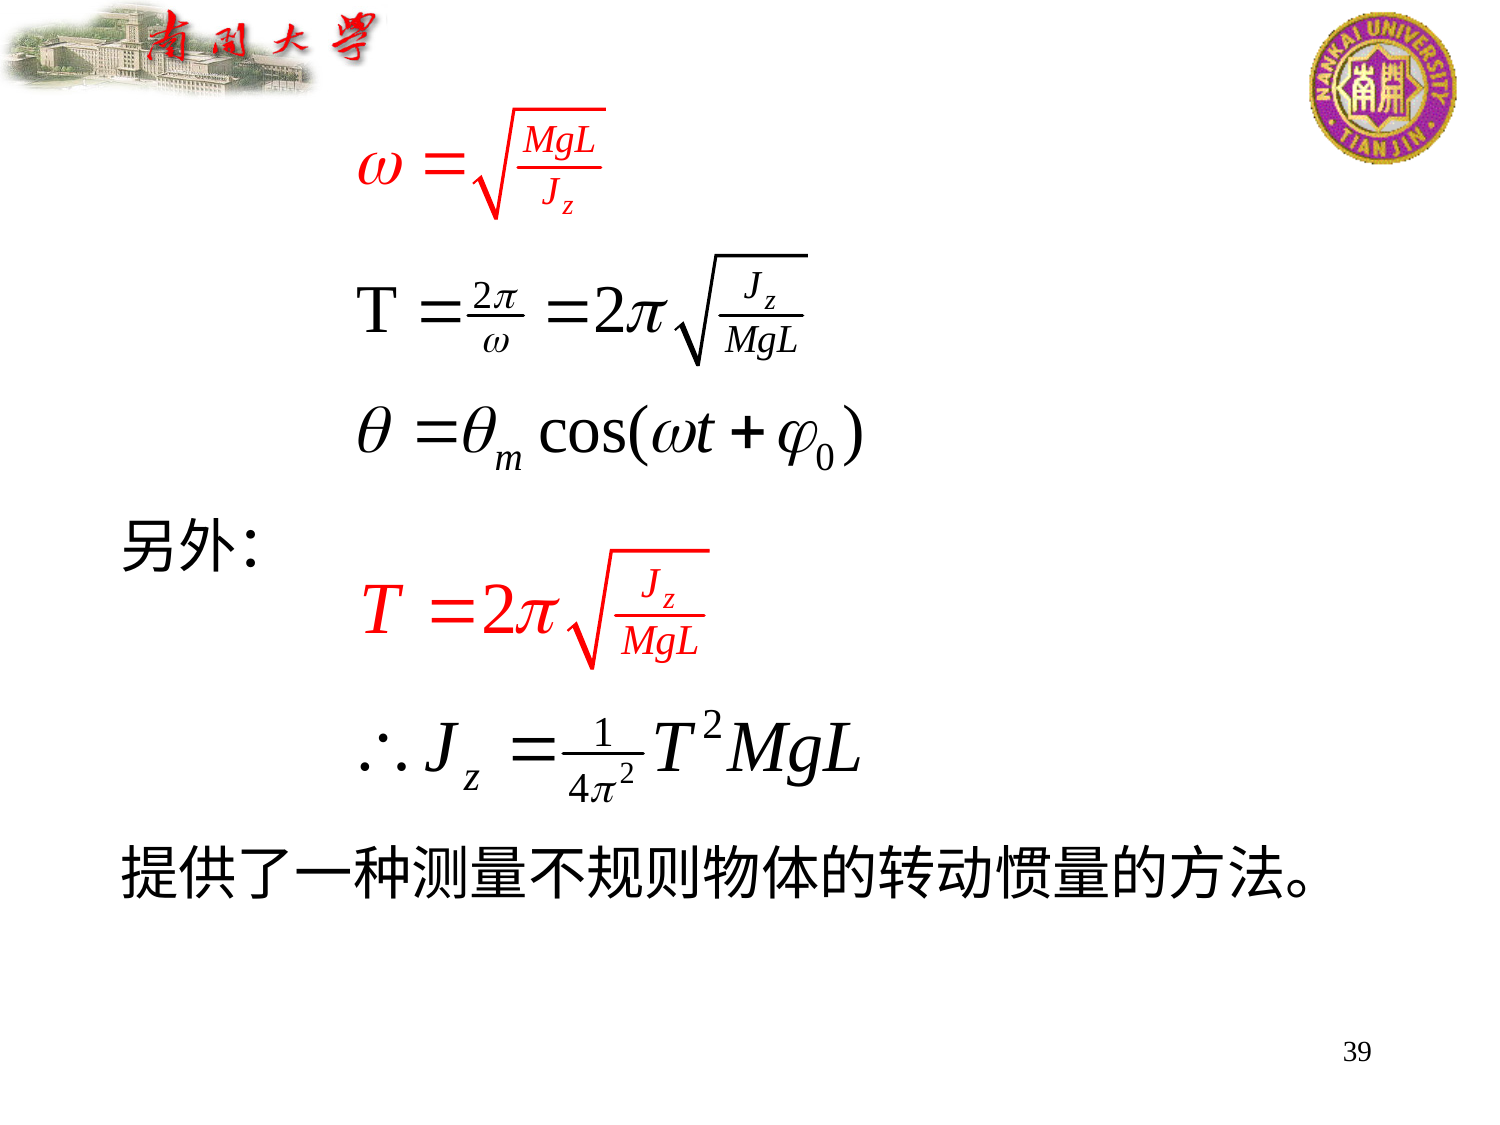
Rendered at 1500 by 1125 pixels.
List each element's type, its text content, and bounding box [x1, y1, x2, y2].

list 另外： 提供了一种测量不规则物体的转动惯量的方法。 [105, 93, 1381, 977]
slide_number 39 [1074, 1024, 1388, 1101]
picture [0, 0, 388, 100]
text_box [346, 93, 876, 487]
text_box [352, 534, 876, 818]
picture [1262, 0, 1500, 178]
